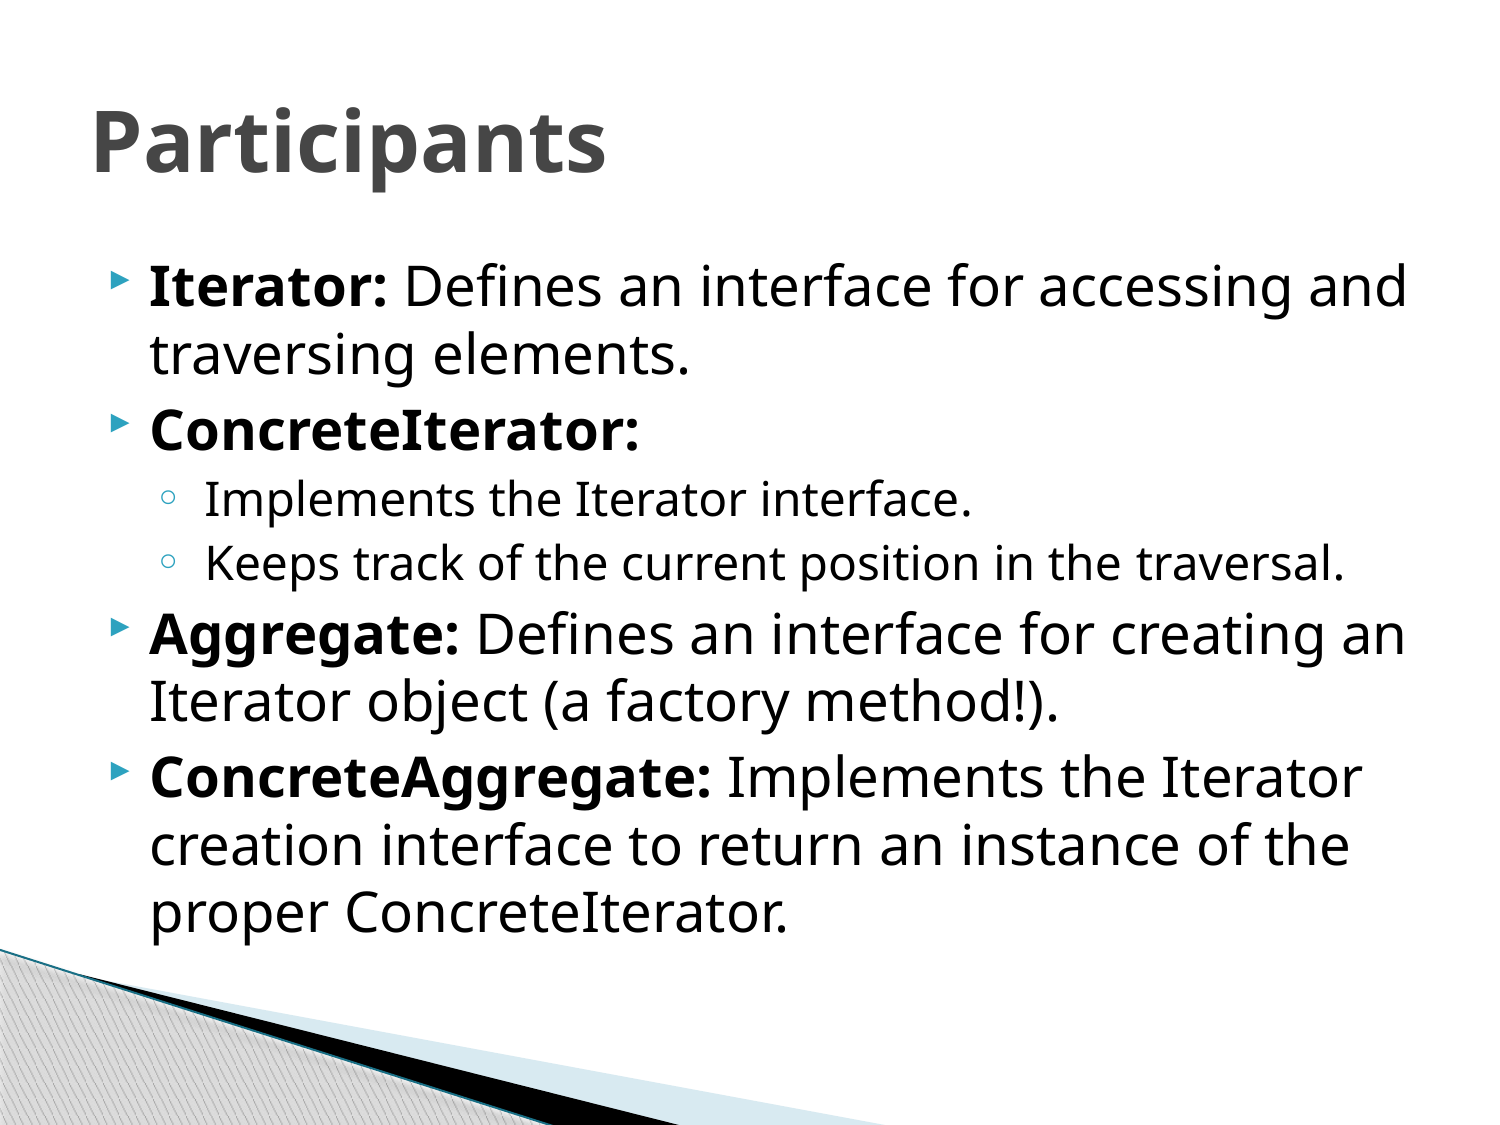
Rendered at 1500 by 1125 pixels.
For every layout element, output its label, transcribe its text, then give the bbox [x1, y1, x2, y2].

list Iterator: Defines an interface for accessing and traversing elements. ConcreteIterator: Implements the Iterator interface. Keeps track of the current position in the traversal. Aggregate: Defines an interface for creating an Iterator object (a factory method!). ConcreteAggregate: Implements the Iterator creation interface to return an instance of the proper ConcreteIterator. [75, 243, 1425, 986]
title Participants [75, 45, 1425, 233]
